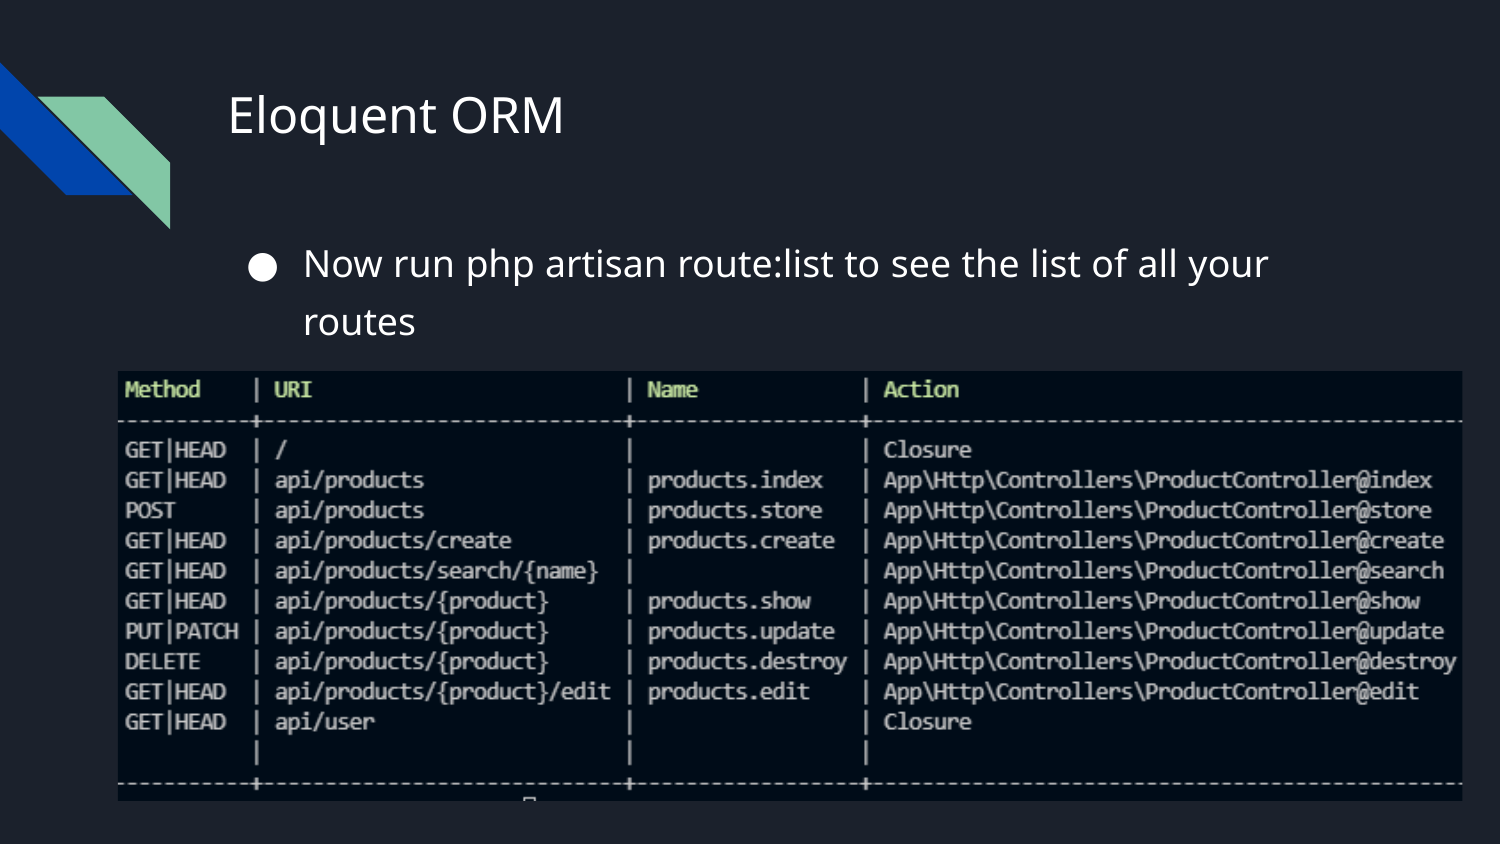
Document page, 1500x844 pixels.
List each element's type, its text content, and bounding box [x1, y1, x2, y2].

list Now run php artisan route:list to see the list of all your routes [212, 214, 1286, 369]
title Eloquent ORM [212, 64, 1368, 215]
picture [117, 370, 1463, 802]
